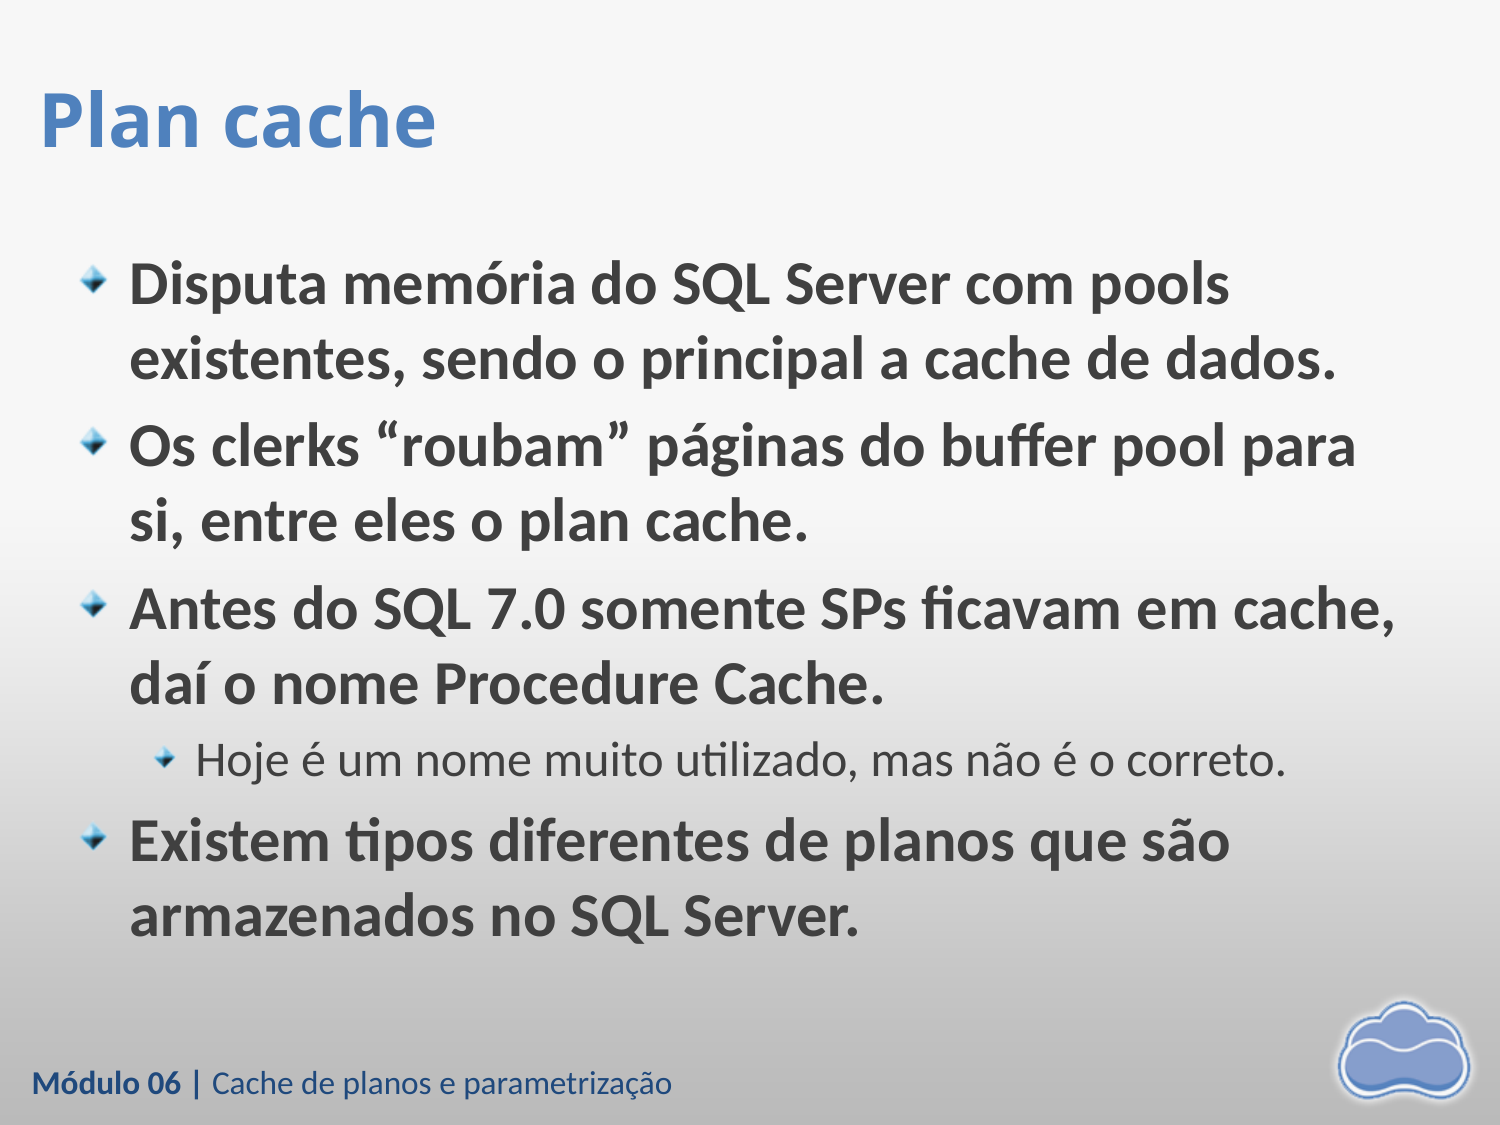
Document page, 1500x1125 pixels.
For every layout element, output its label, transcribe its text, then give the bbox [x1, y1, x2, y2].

title Plan cache [23, 58, 1500, 176]
picture [0, 0, 1500, 1125]
list Disputa memória do SQL Server com pools existentes, sendo o principal a cache de dados. Os clerks “roubam” páginas do buffer pool para si, entre eles o plan cache. Antes do SQL 7.0 somente SPs ficavam em cache, daí o nome Procedure Cache. Hoje é um nome muito utilizado, mas não é o correto. Existem tipos diferentes de planos que são armazenados no SQL Server. [58, 234, 1430, 961]
